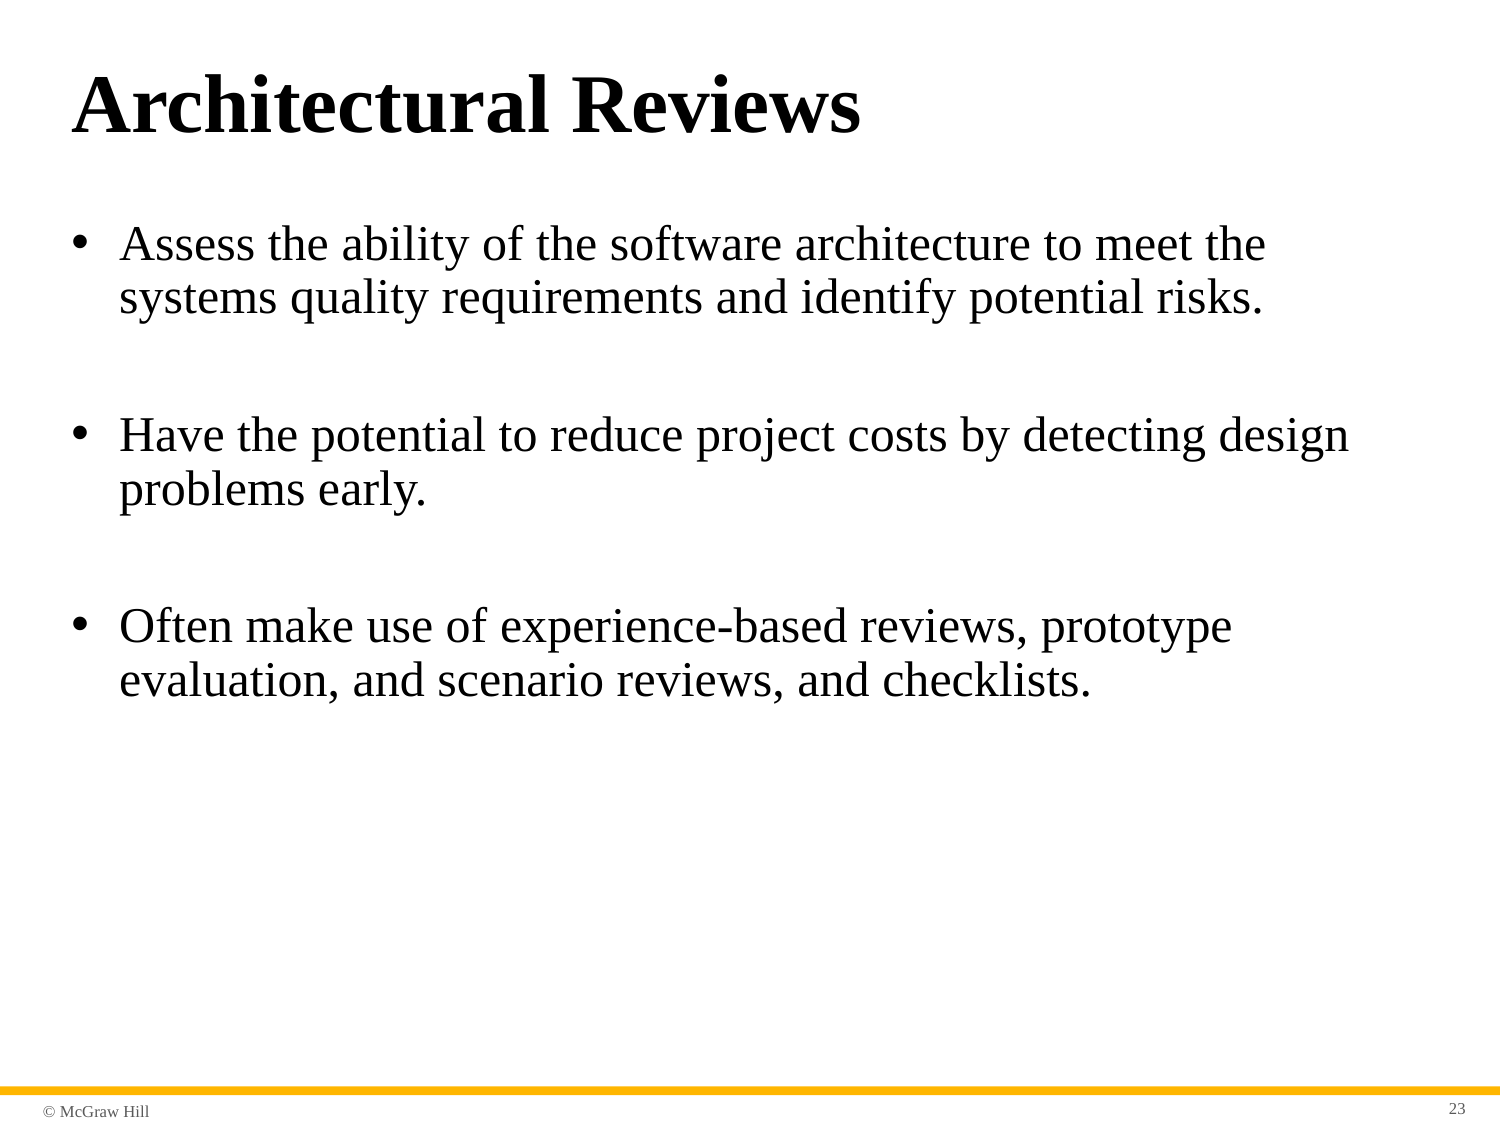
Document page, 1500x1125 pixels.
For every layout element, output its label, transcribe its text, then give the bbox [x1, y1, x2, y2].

title Architectural Reviews [56, 50, 1444, 162]
list Assess the ability of the software architecture to meet the systems quality requirements and identify potential risks. Have the potential to reduce project costs by detecting design problems early. Often make use of experience-based reviews, prototype evaluation, and scenario reviews, and checklists. [56, 209, 1444, 1025]
slide_number 23 [1415, 1094, 1474, 1122]
